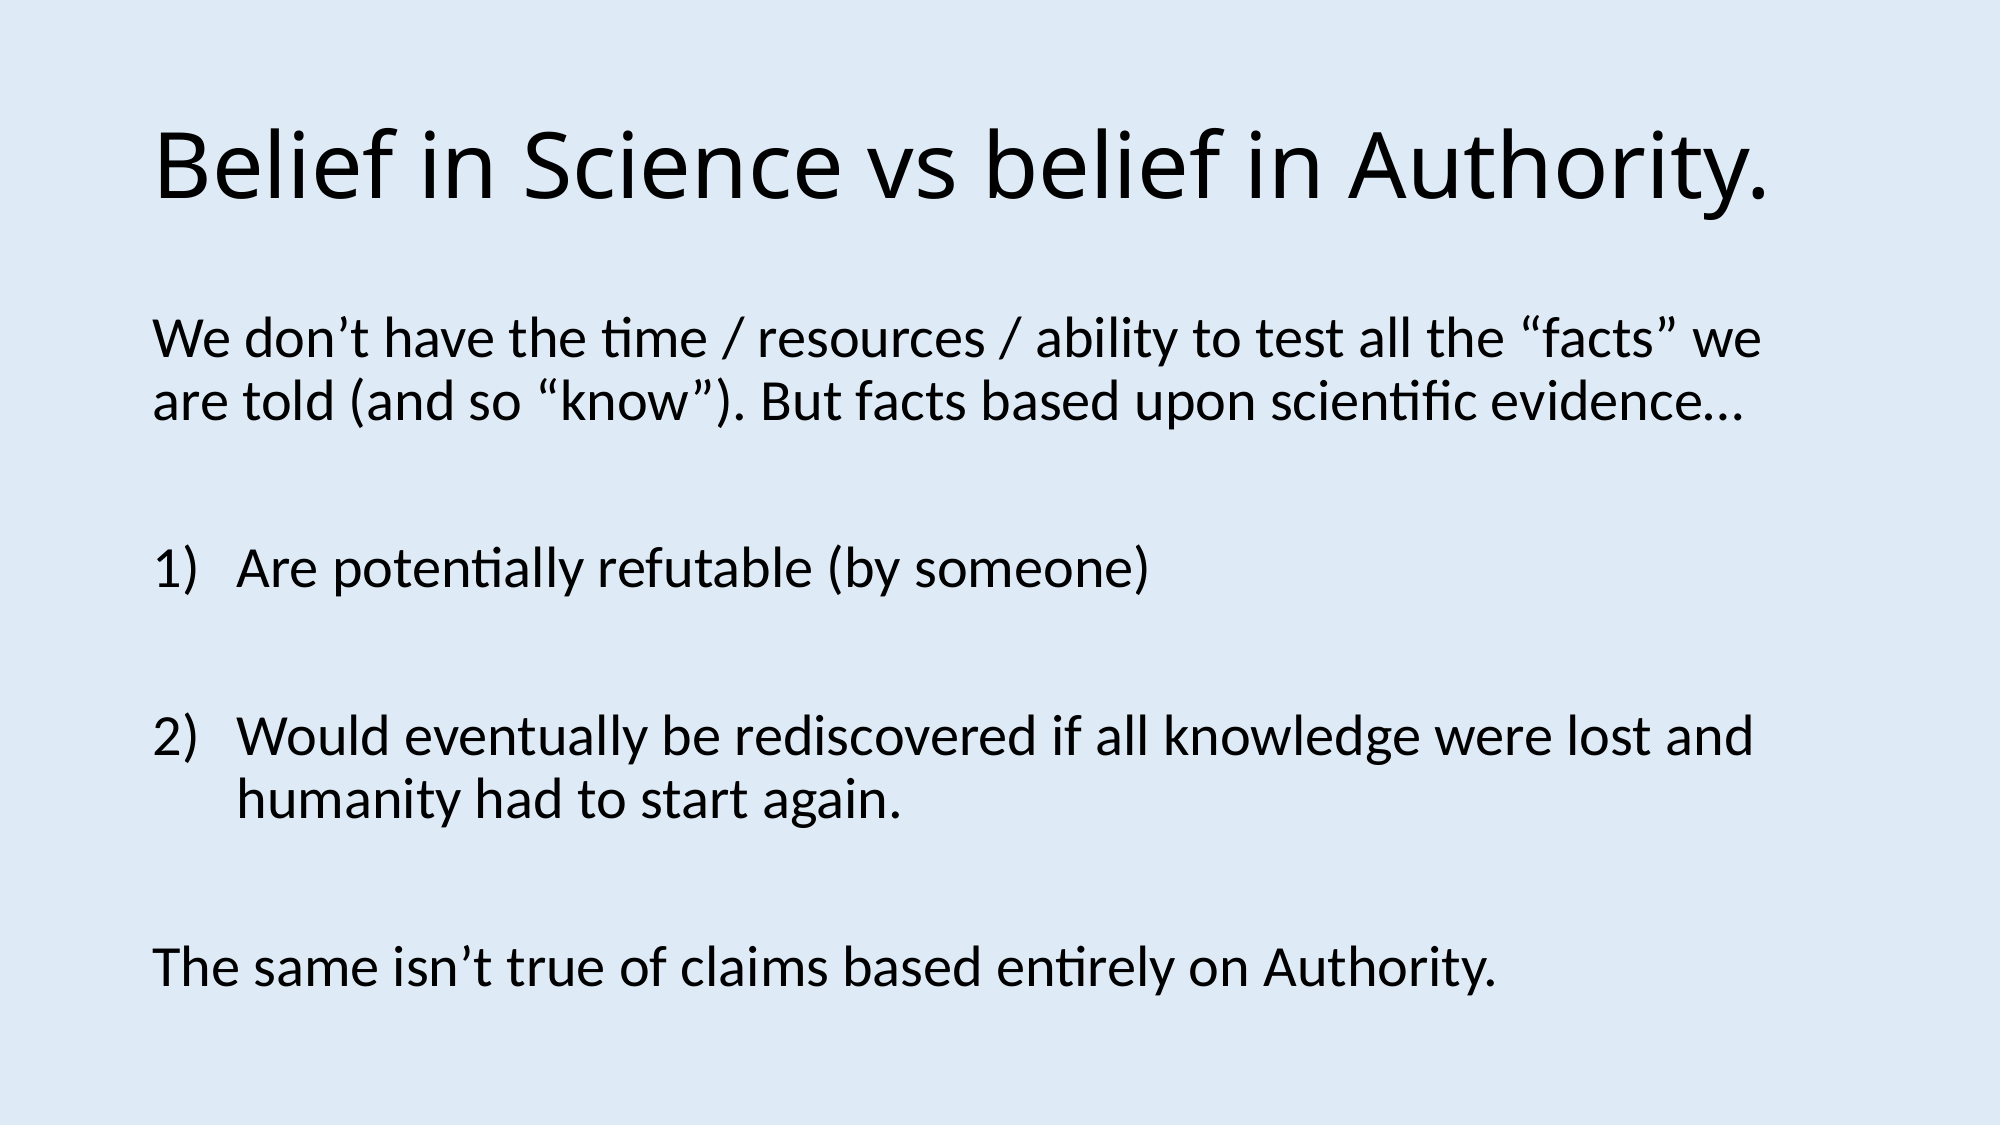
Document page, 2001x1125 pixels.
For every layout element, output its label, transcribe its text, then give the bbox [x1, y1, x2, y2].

list We don’t have the time / resources / ability to test all the “facts” we are told (and so “know”). But facts based upon scientific evidence… Are potentially refutable (by someone) Would eventually be rediscovered if all knowledge were lost and humanity had to start again. The same isn’t true of claims based entirely on Authority. [137, 299, 1863, 1014]
title Belief in Science vs belief in Authority. [137, 59, 1863, 278]
